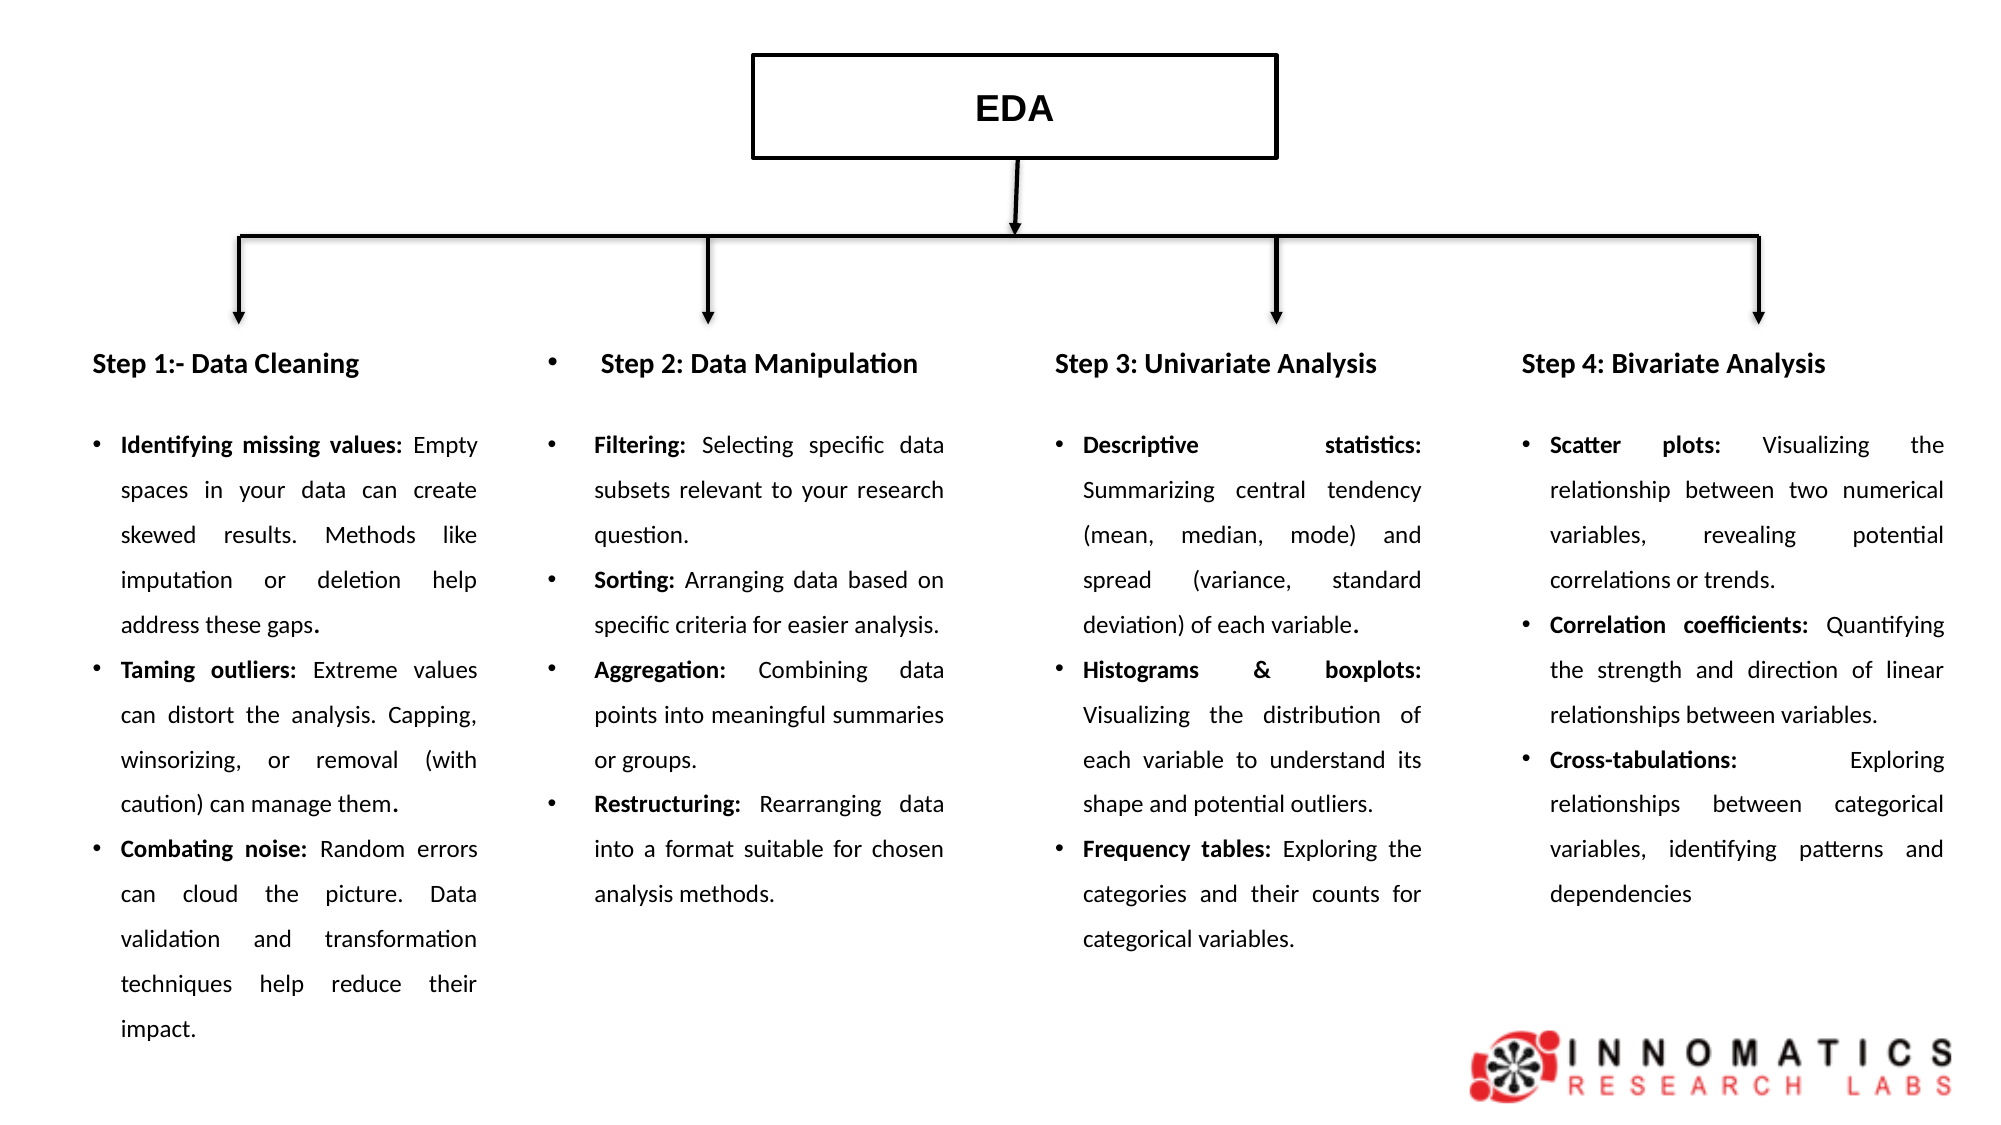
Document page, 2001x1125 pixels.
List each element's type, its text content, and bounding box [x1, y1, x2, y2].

text_box EDA [751, 53, 1279, 160]
text_box Step 3: Univariate Analysis Descriptive statistics: Summarizing central tendency (mean, median, mode) and spread (variance, standard deviation) of each variable. Histograms & boxplots: Visualizing the distribution of each variable to understand its shape and potential outliers. Frequency tables: Exploring the categories and their counts for categorical variables. [1040, 336, 1438, 960]
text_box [1014, 157, 1019, 235]
text_box Step 4: Bivariate Analysis Scatter plots: Visualizing the relationship between two numerical variables, revealing potential correlations or trends. Correlation coefficients: Quantifying the strength and direction of linear relationships between variables. Cross-tabulations: Exploring relationships between categorical variables, identifying patterns and dependencies [1507, 336, 1960, 916]
picture [1445, 1014, 1975, 1125]
text_box Step 1:- Data Cleaning Identifying missing values: Empty spaces in your data can create skewed results. Methods like imputation or deletion help address these gaps. Taming outliers: Extreme values can distort the analysis. Capping, winsorizing, or removal (with caution) can manage them. Combating noise: Random errors can cloud the picture. Data validation and transformation techniques help reduce their impact. [78, 336, 493, 1108]
text_box Step 2: Data Manipulation Filtering: Selecting specific data subsets relevant to your research question. Sorting: Arranging data based on specific criteria for easier analysis. Aggregation: Combining data points into meaningful summaries or groups. Restructuring: Rearranging data into a format suitable for chosen analysis methods. [532, 336, 960, 916]
